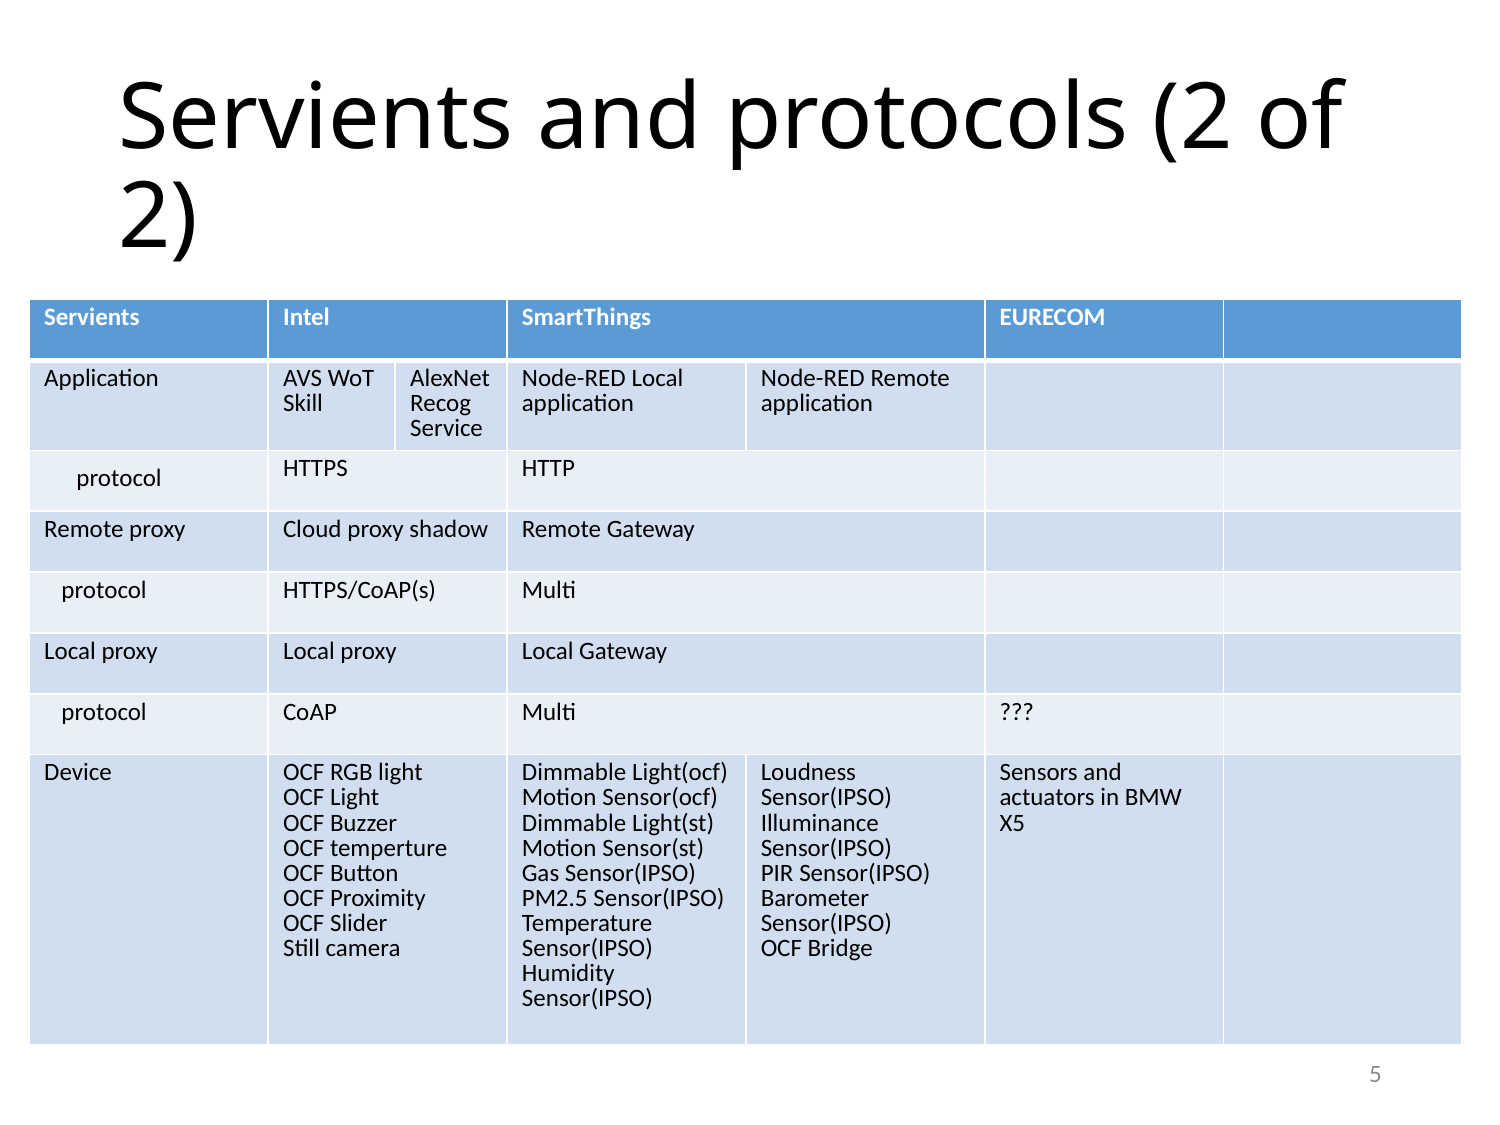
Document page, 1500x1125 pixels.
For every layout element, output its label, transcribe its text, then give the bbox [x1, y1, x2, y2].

table_cell protocol [30, 695, 267, 754]
table_cell [986, 634, 1223, 693]
table_cell HTTPS [269, 451, 506, 510]
table_cell AVS WoT Skill [269, 363, 394, 450]
table_cell Multi [508, 573, 984, 632]
table_cell Remote proxy [30, 512, 267, 571]
table_cell HTTPS/CoAP(s) [269, 573, 506, 632]
table_cell Dimmable Light(ocf) Motion Sensor(ocf) Dimmable Light(st) Motion Sensor(st) Gas Sensor(IPSO) PM2.5 Sensor(IPSO) Temperature Sensor(IPSO) Humidity Sensor(IPSO) [508, 755, 745, 1044]
table_cell [1224, 695, 1461, 754]
table_cell [1224, 451, 1461, 510]
table_cell [1224, 755, 1461, 1044]
table_cell OCF RGB light OCF Light OCF Buzzer OCF temperture OCF Button OCF Proximity OCF Slider Still camera [269, 755, 506, 1044]
table_cell [986, 363, 1223, 450]
table_header Intel [269, 300, 506, 358]
table_header EURECOM [986, 300, 1223, 358]
table_cell ??? [986, 695, 1223, 754]
table_cell [986, 512, 1223, 571]
table_cell Remote Gateway [508, 512, 984, 571]
table_cell Loudness Sensor(IPSO) Illuminance Sensor(IPSO) PIR Sensor(IPSO) Barometer Sensor(IPSO) OCF Bridge [747, 755, 984, 1044]
table_cell protocol [30, 451, 267, 510]
table_cell Application [30, 363, 267, 450]
table_cell Node-RED Remote application [747, 363, 984, 450]
table_cell [1224, 363, 1461, 450]
table_cell Local proxy [30, 634, 267, 693]
table_cell [1224, 573, 1461, 632]
table_cell HTTP [508, 451, 984, 510]
table_cell [1224, 512, 1461, 571]
table_cell Node-RED Local application [508, 363, 745, 450]
title Servients and protocols (2 of 2) [103, 59, 1397, 278]
table_cell Local proxy [269, 634, 506, 693]
table_cell CoAP [269, 695, 506, 754]
slide_number 5 [1059, 1042, 1397, 1103]
table_cell Device [30, 755, 267, 1044]
table_header [1224, 300, 1461, 358]
table_cell [1224, 634, 1461, 693]
table_header SmartThings [508, 300, 984, 358]
table_cell Cloud proxy shadow [269, 512, 506, 571]
table_cell AlexNet Recog Service [396, 363, 506, 450]
table_cell protocol [30, 573, 267, 632]
table_cell Sensors and actuators in BMW X5 [986, 755, 1223, 1044]
table_cell [986, 451, 1223, 510]
table_header Servients [30, 300, 267, 358]
table_cell Multi [508, 695, 984, 754]
table_cell [986, 573, 1223, 632]
table_cell Local Gateway [508, 634, 984, 693]
